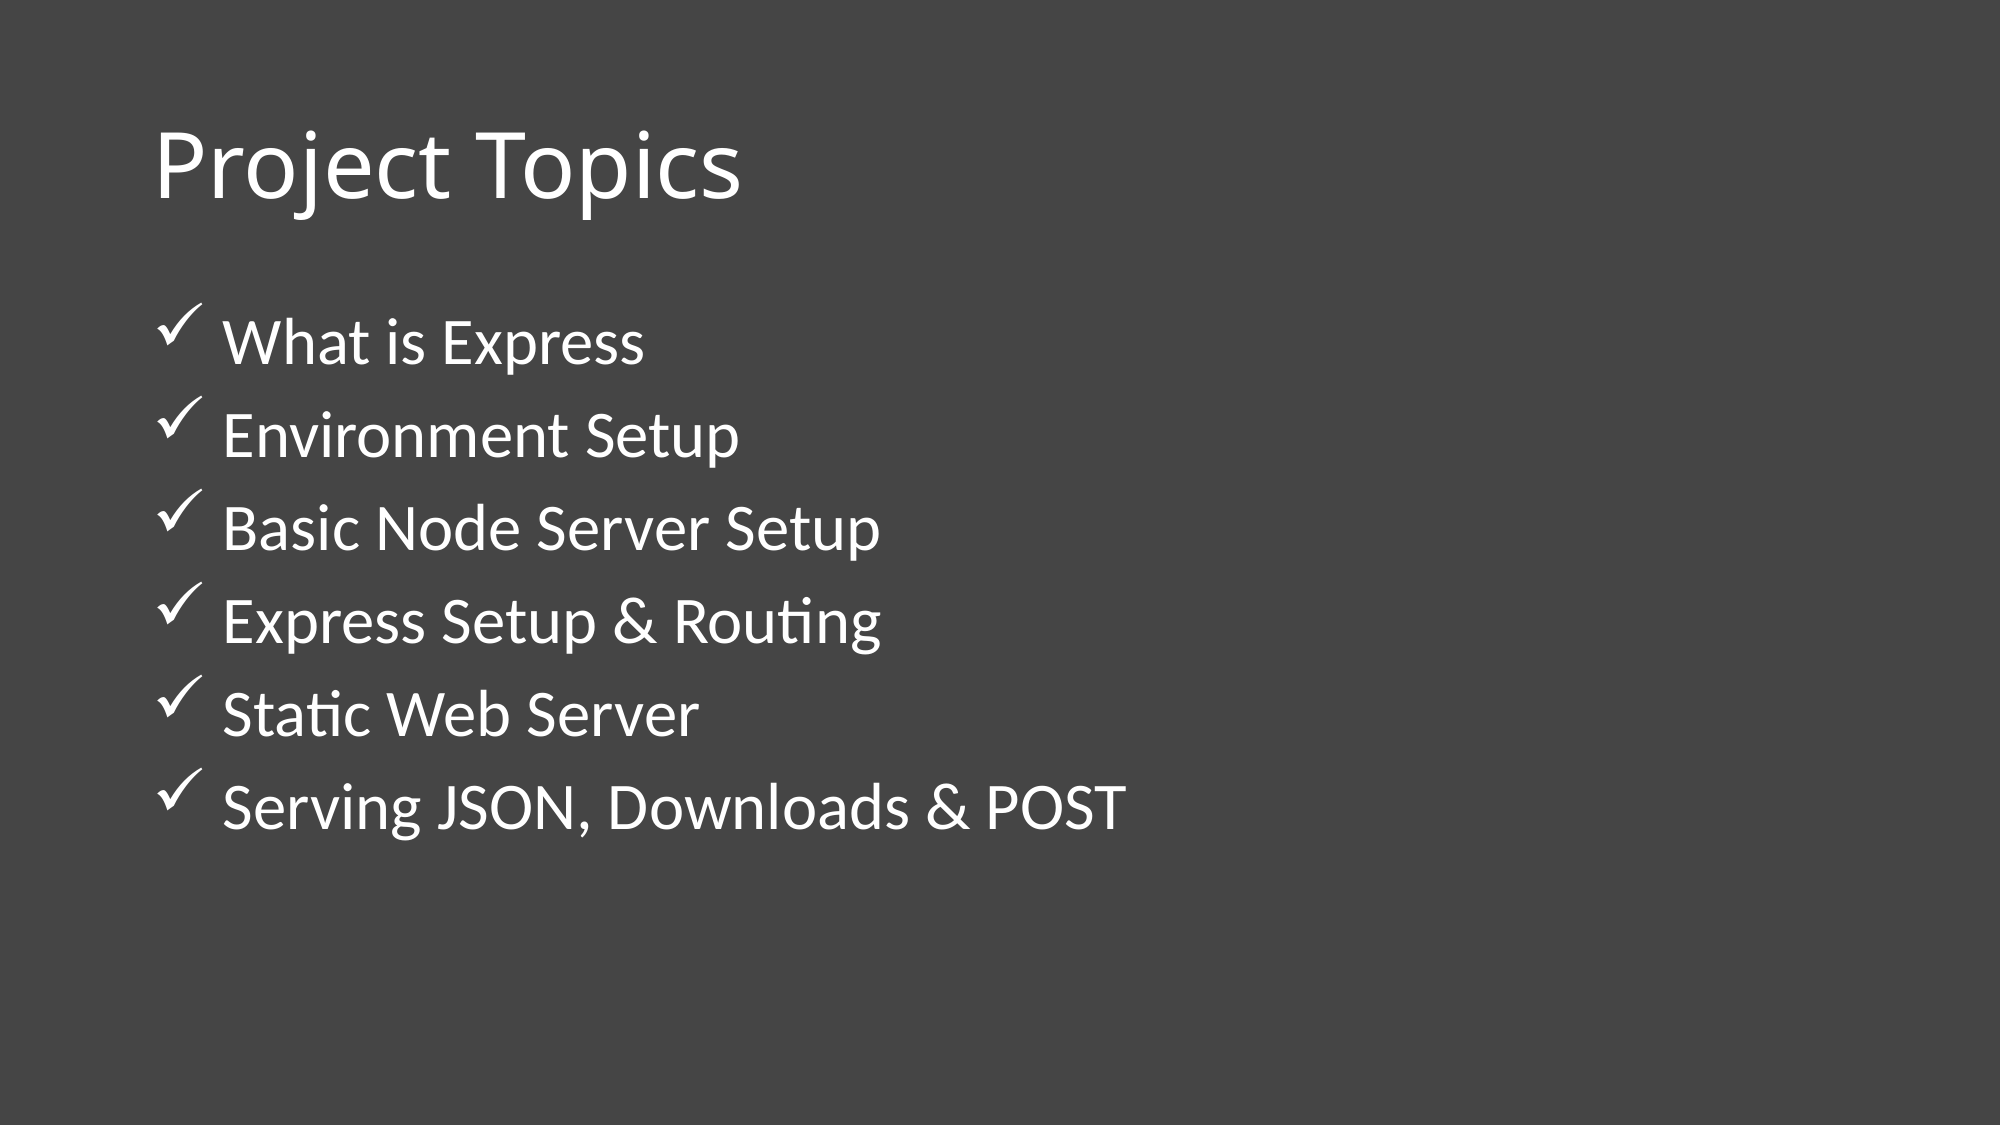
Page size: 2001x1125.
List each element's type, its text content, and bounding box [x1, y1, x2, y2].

list What is Express Environment Setup Basic Node Server Setup Express Setup & Routing Static Web Server Serving JSON, Downloads & POST [137, 299, 1863, 1014]
title Project Topics [137, 59, 1863, 278]
